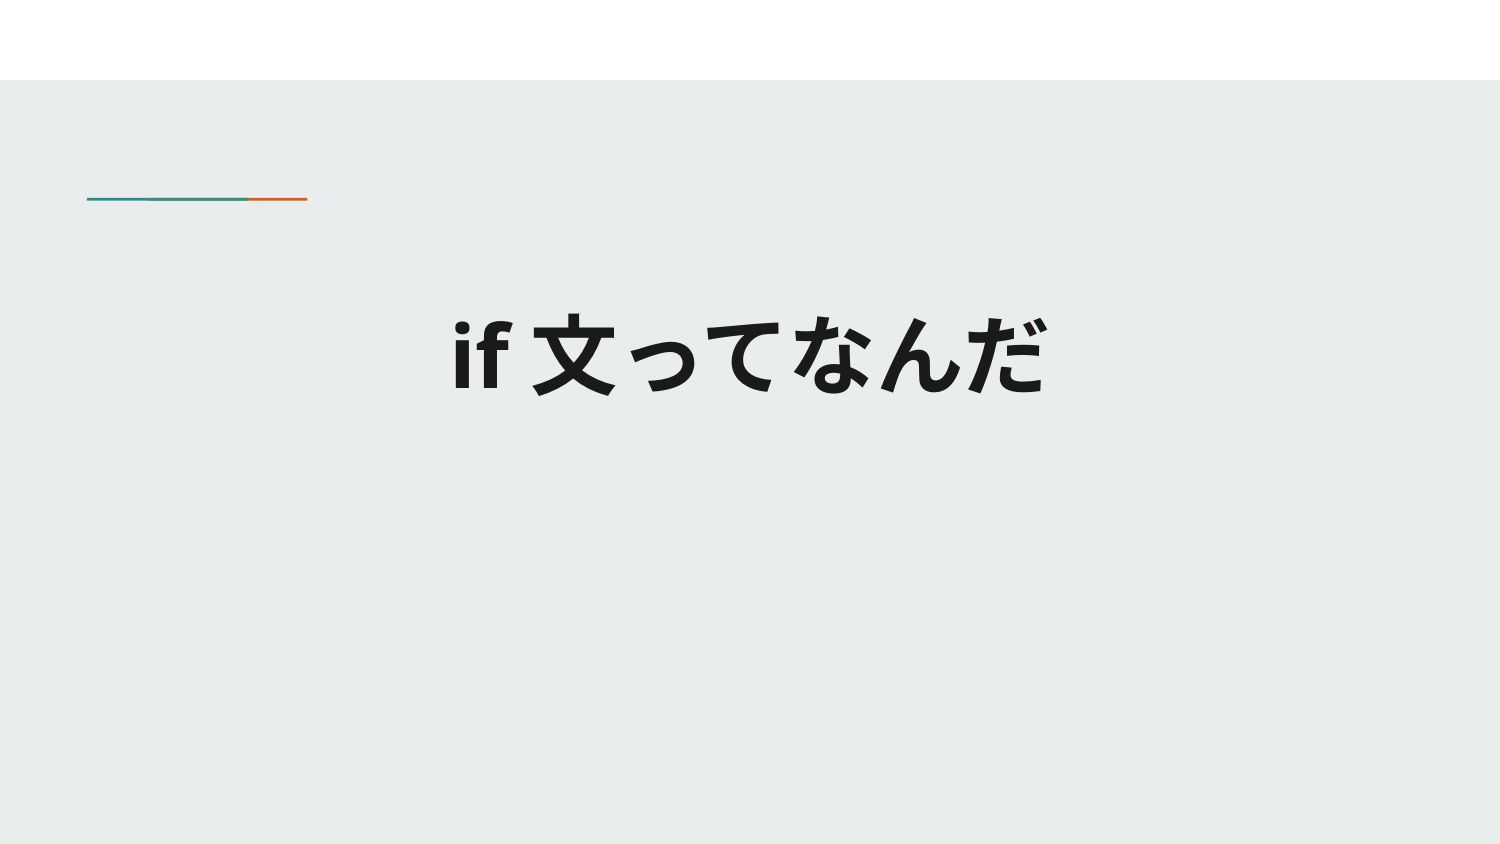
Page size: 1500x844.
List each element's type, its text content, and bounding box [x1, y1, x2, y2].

title if文ってなんだ [119, 216, 1381, 490]
